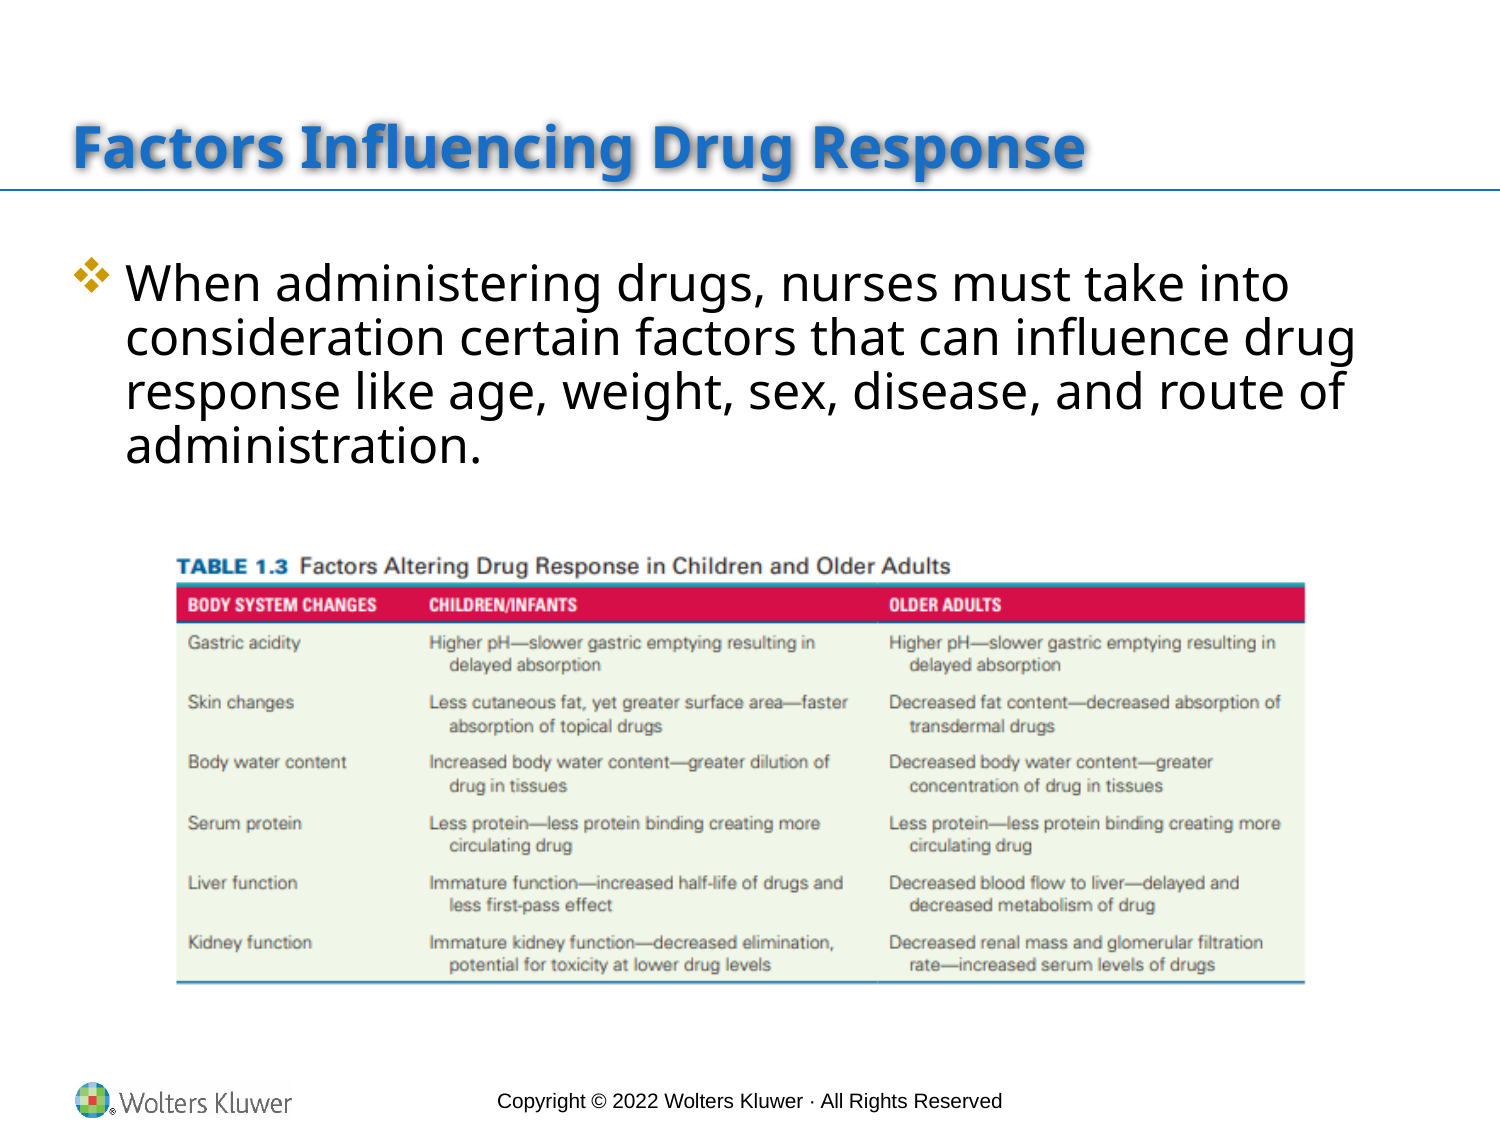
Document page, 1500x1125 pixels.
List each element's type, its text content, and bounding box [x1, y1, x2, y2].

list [170, 552, 1312, 995]
list When administering drugs, nurses must take into consideration certain factors that can influence drug response like age, weight, sex, disease, and route of administration. [54, 250, 1470, 856]
title Factors Influencing Drug Response [71, 117, 1470, 182]
picture [75, 1082, 292, 1118]
